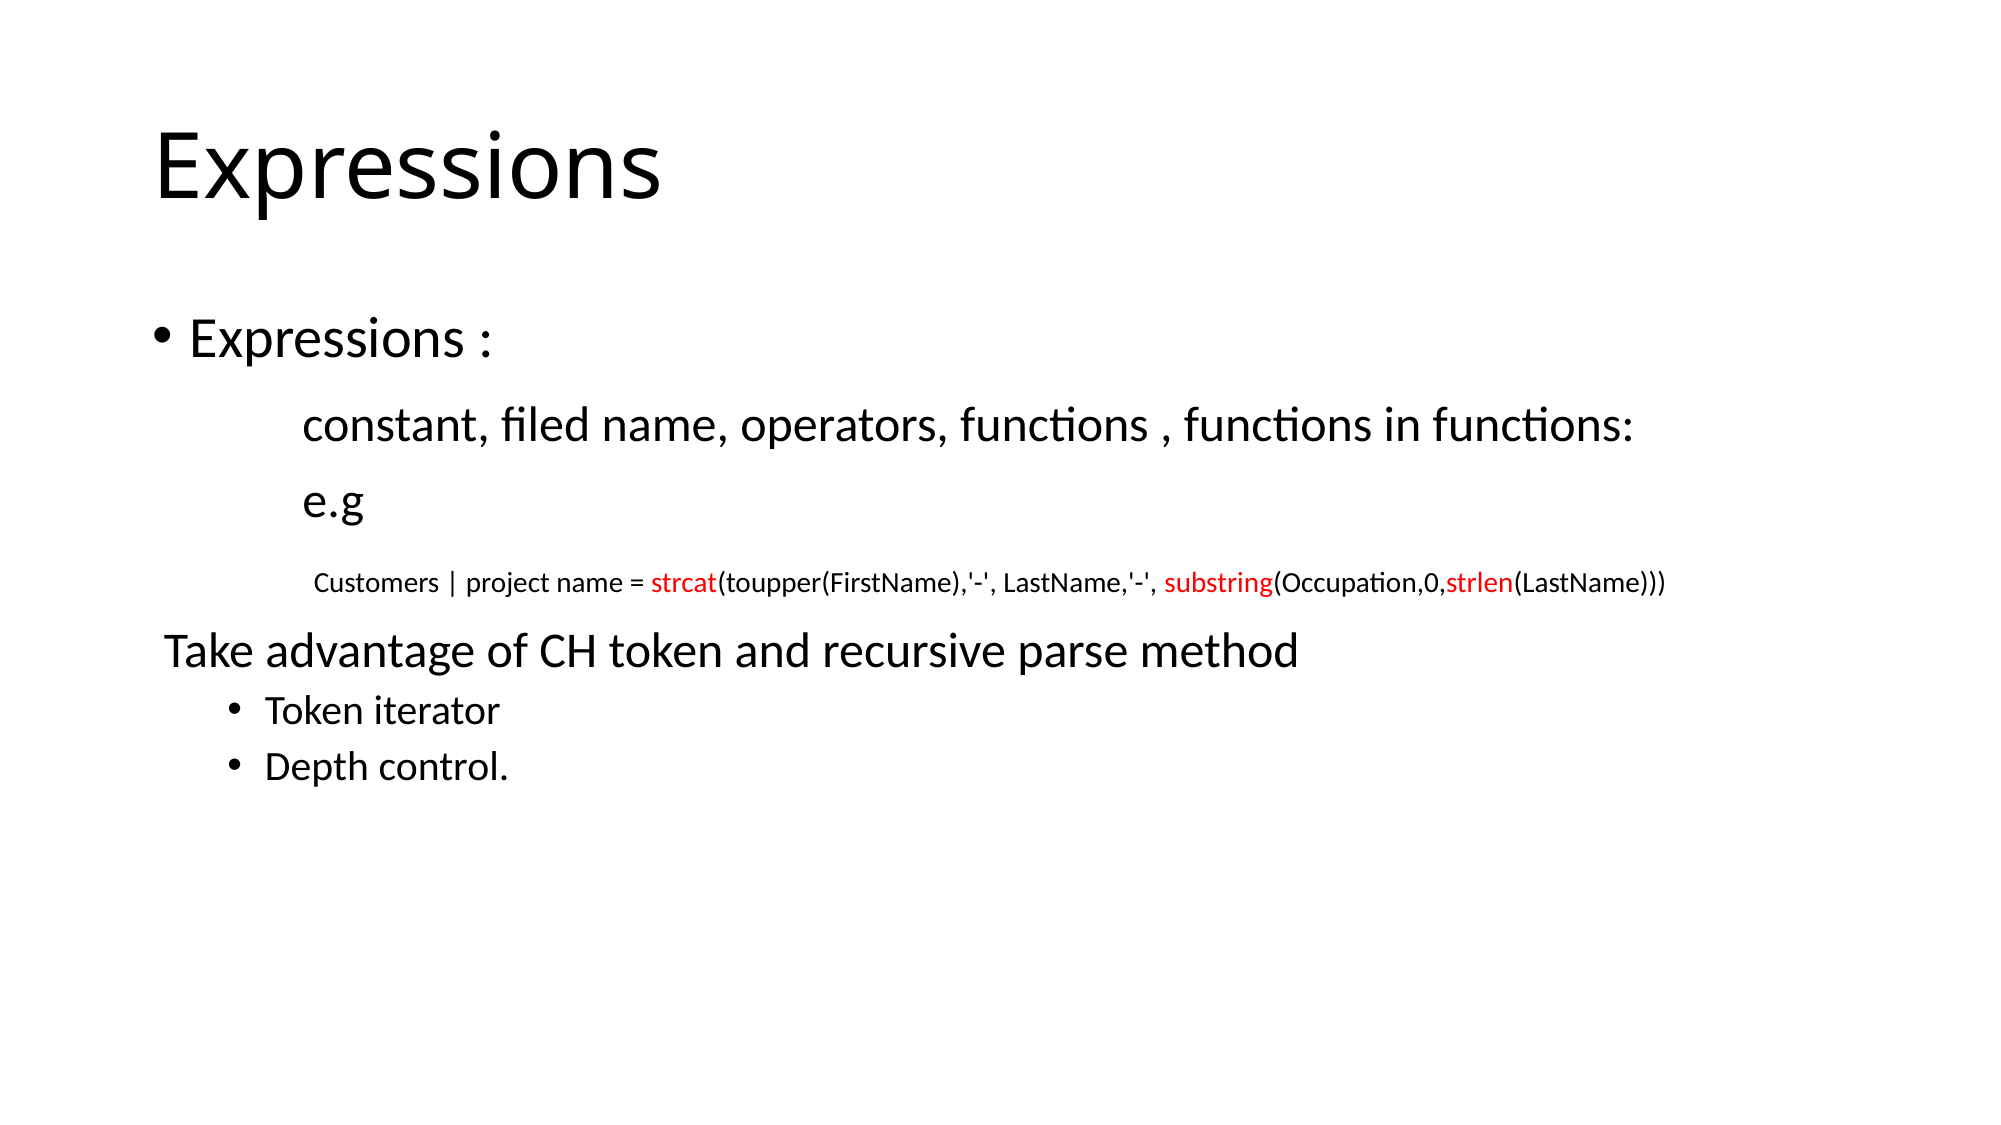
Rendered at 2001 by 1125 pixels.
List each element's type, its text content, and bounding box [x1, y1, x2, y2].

title Expressions [137, 59, 1863, 278]
list Expressions : constant, filed name, operators, functions , functions in functions: e.g Customers | project name = strcat(toupper(FirstName),'-', LastName,'-', substring(Occupation,0,strlen(LastName))) Take advantage of CH token and recursive parse method Token iterator Depth control. [137, 299, 1863, 1014]
